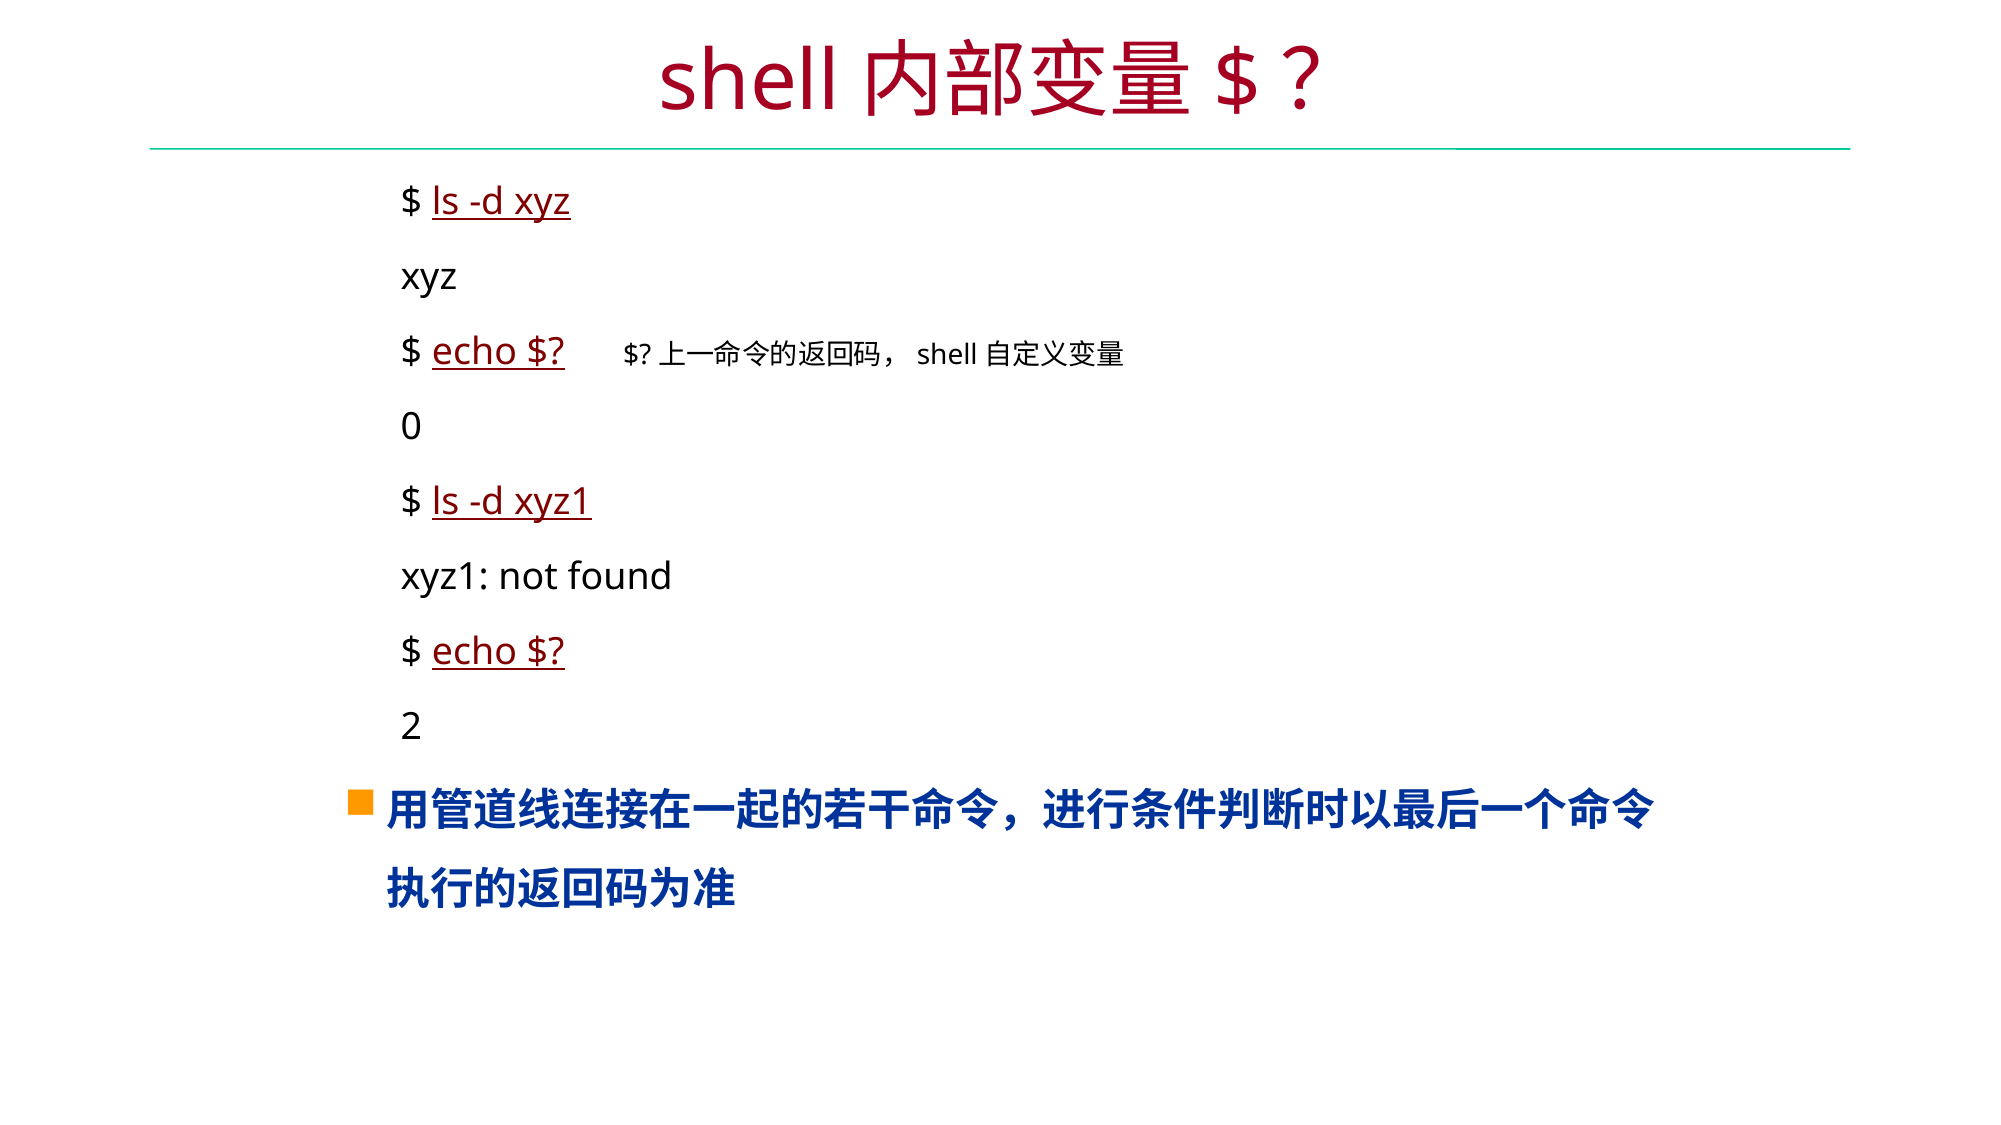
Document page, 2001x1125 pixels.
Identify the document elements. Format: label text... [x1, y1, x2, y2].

text_box $ ls -d xyz xyz $ echo $? $?上一命令的返回码，shell自定义变量 0 $ ls -d xyz1 xyz1: not found $ echo $? 2 用管道线连接在一起的若干命令，进行条件判断时以最后一个命令执行的返回码为准 [333, 148, 1690, 965]
text_box shell内部变量$？ [373, 18, 1649, 149]
